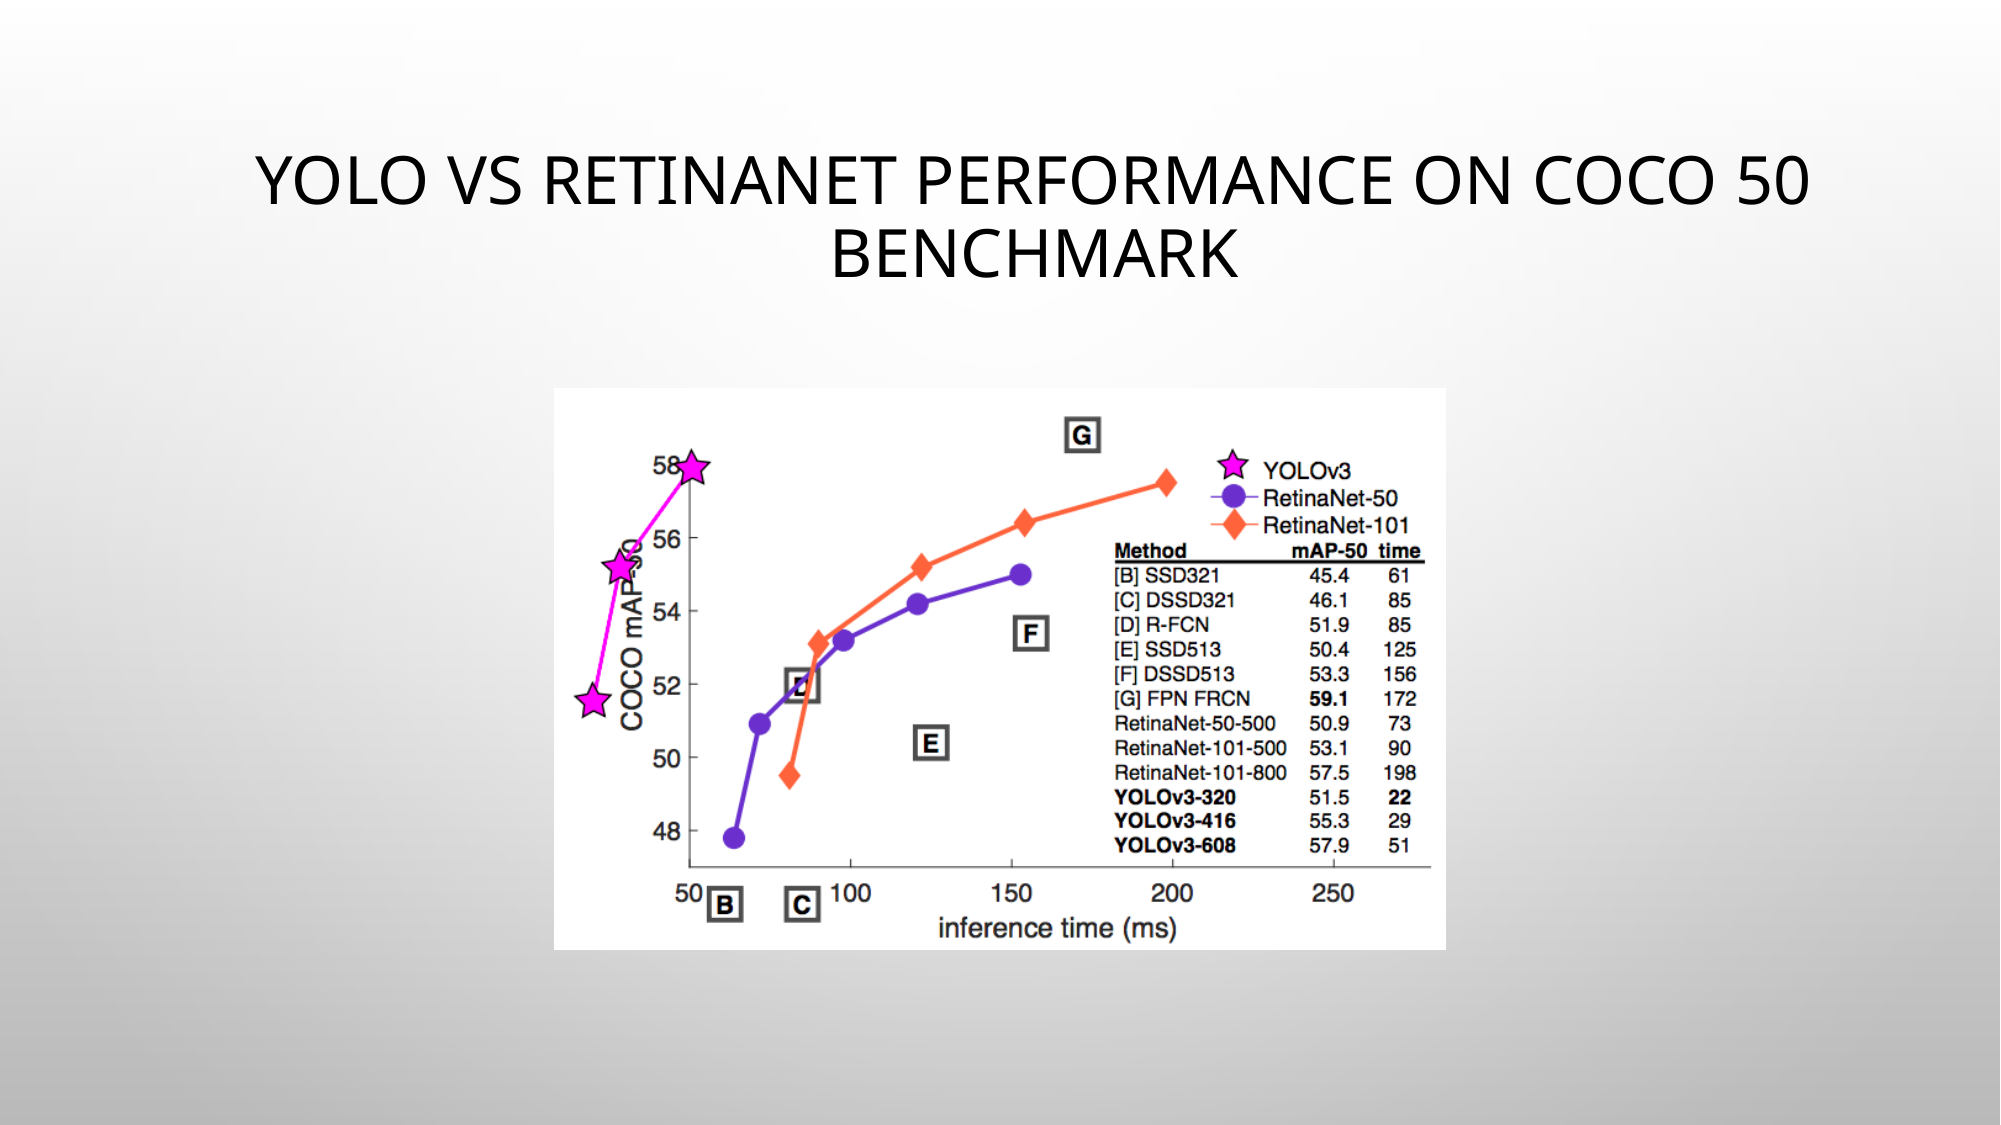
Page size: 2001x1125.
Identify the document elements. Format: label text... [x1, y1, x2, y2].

picture [0, 0, 2000, 1125]
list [554, 387, 1446, 951]
title YOLO vs RetinaNet performance on COCO 50 Benchmark [112, 99, 1957, 339]
